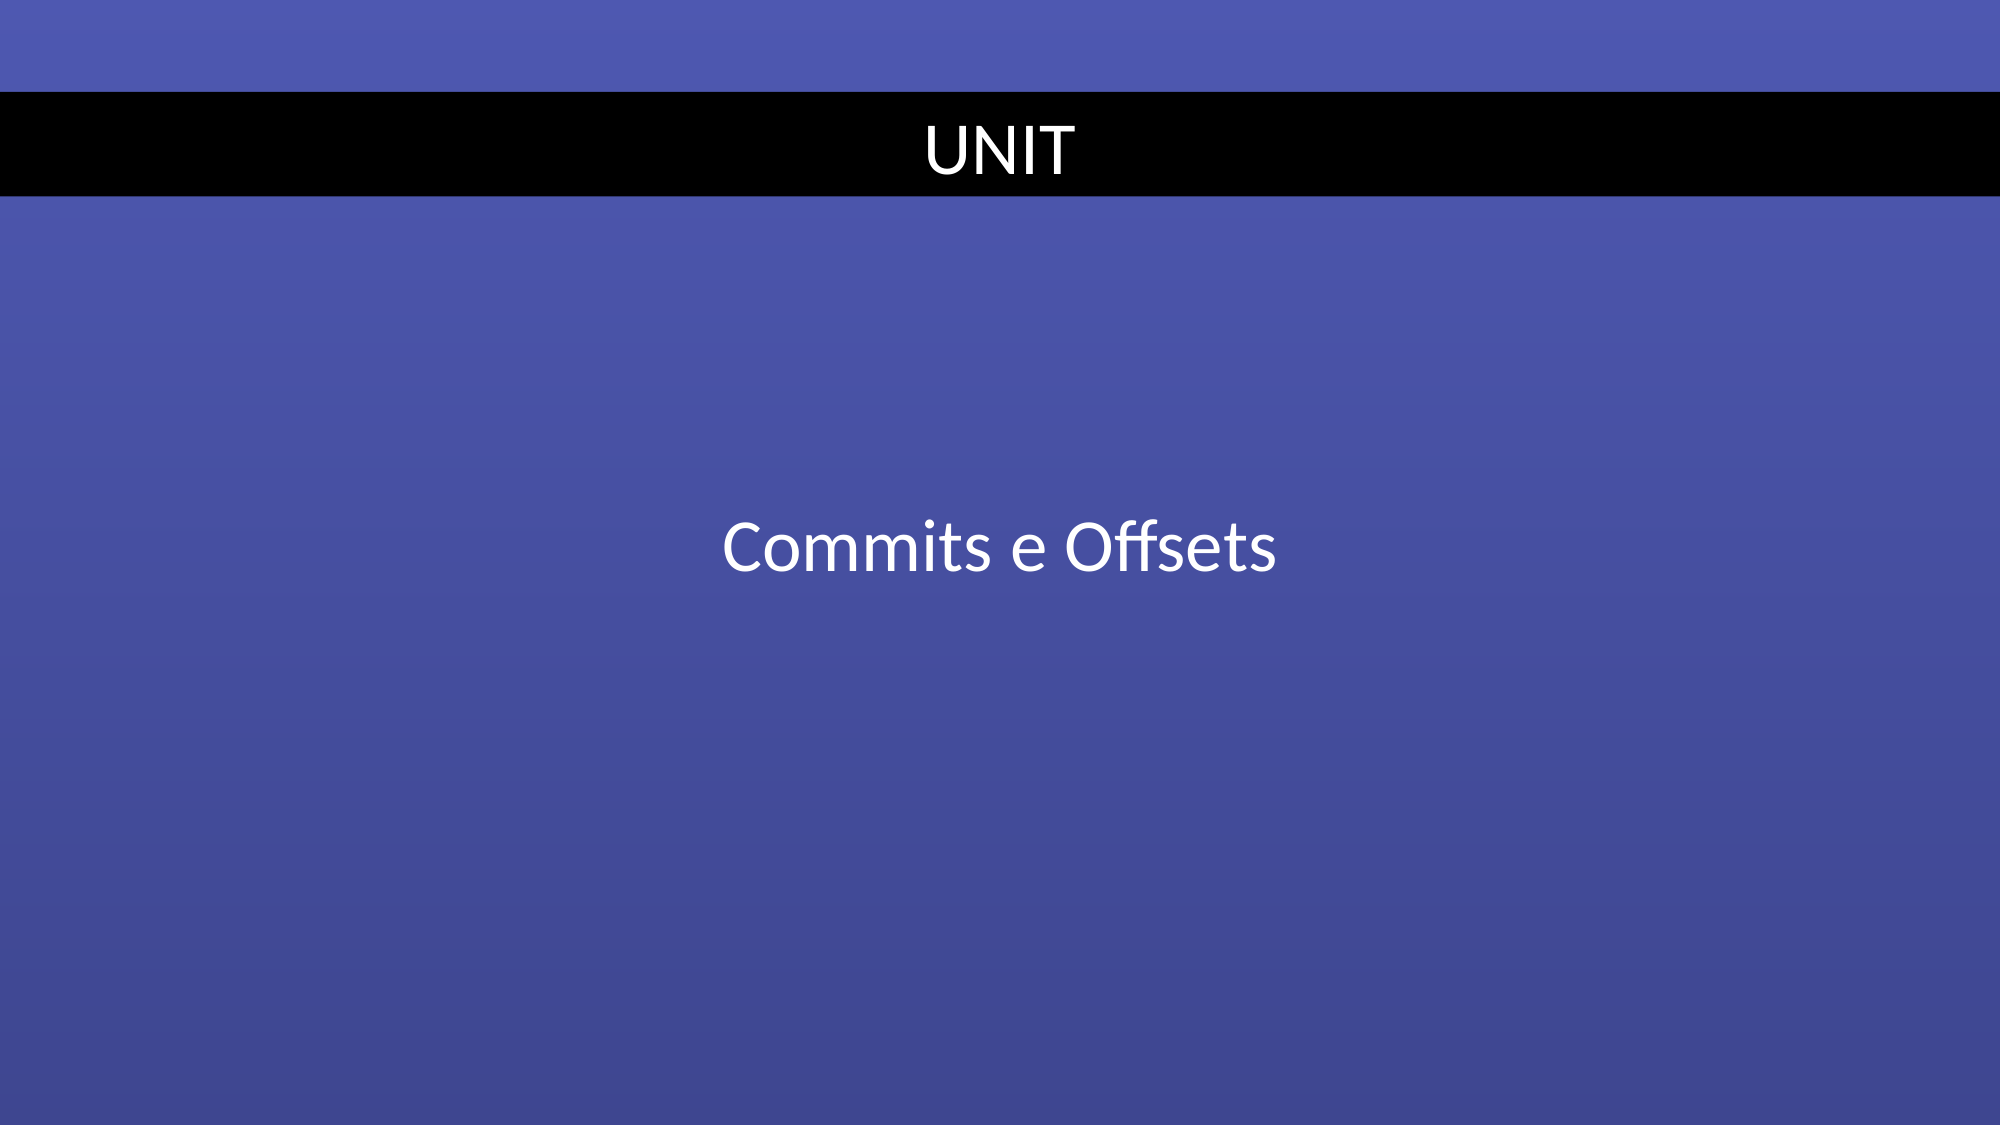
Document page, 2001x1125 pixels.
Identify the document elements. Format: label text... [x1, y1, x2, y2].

text_box Commits e Offsets [0, 488, 2000, 594]
text_box UNIT [0, 91, 2000, 197]
